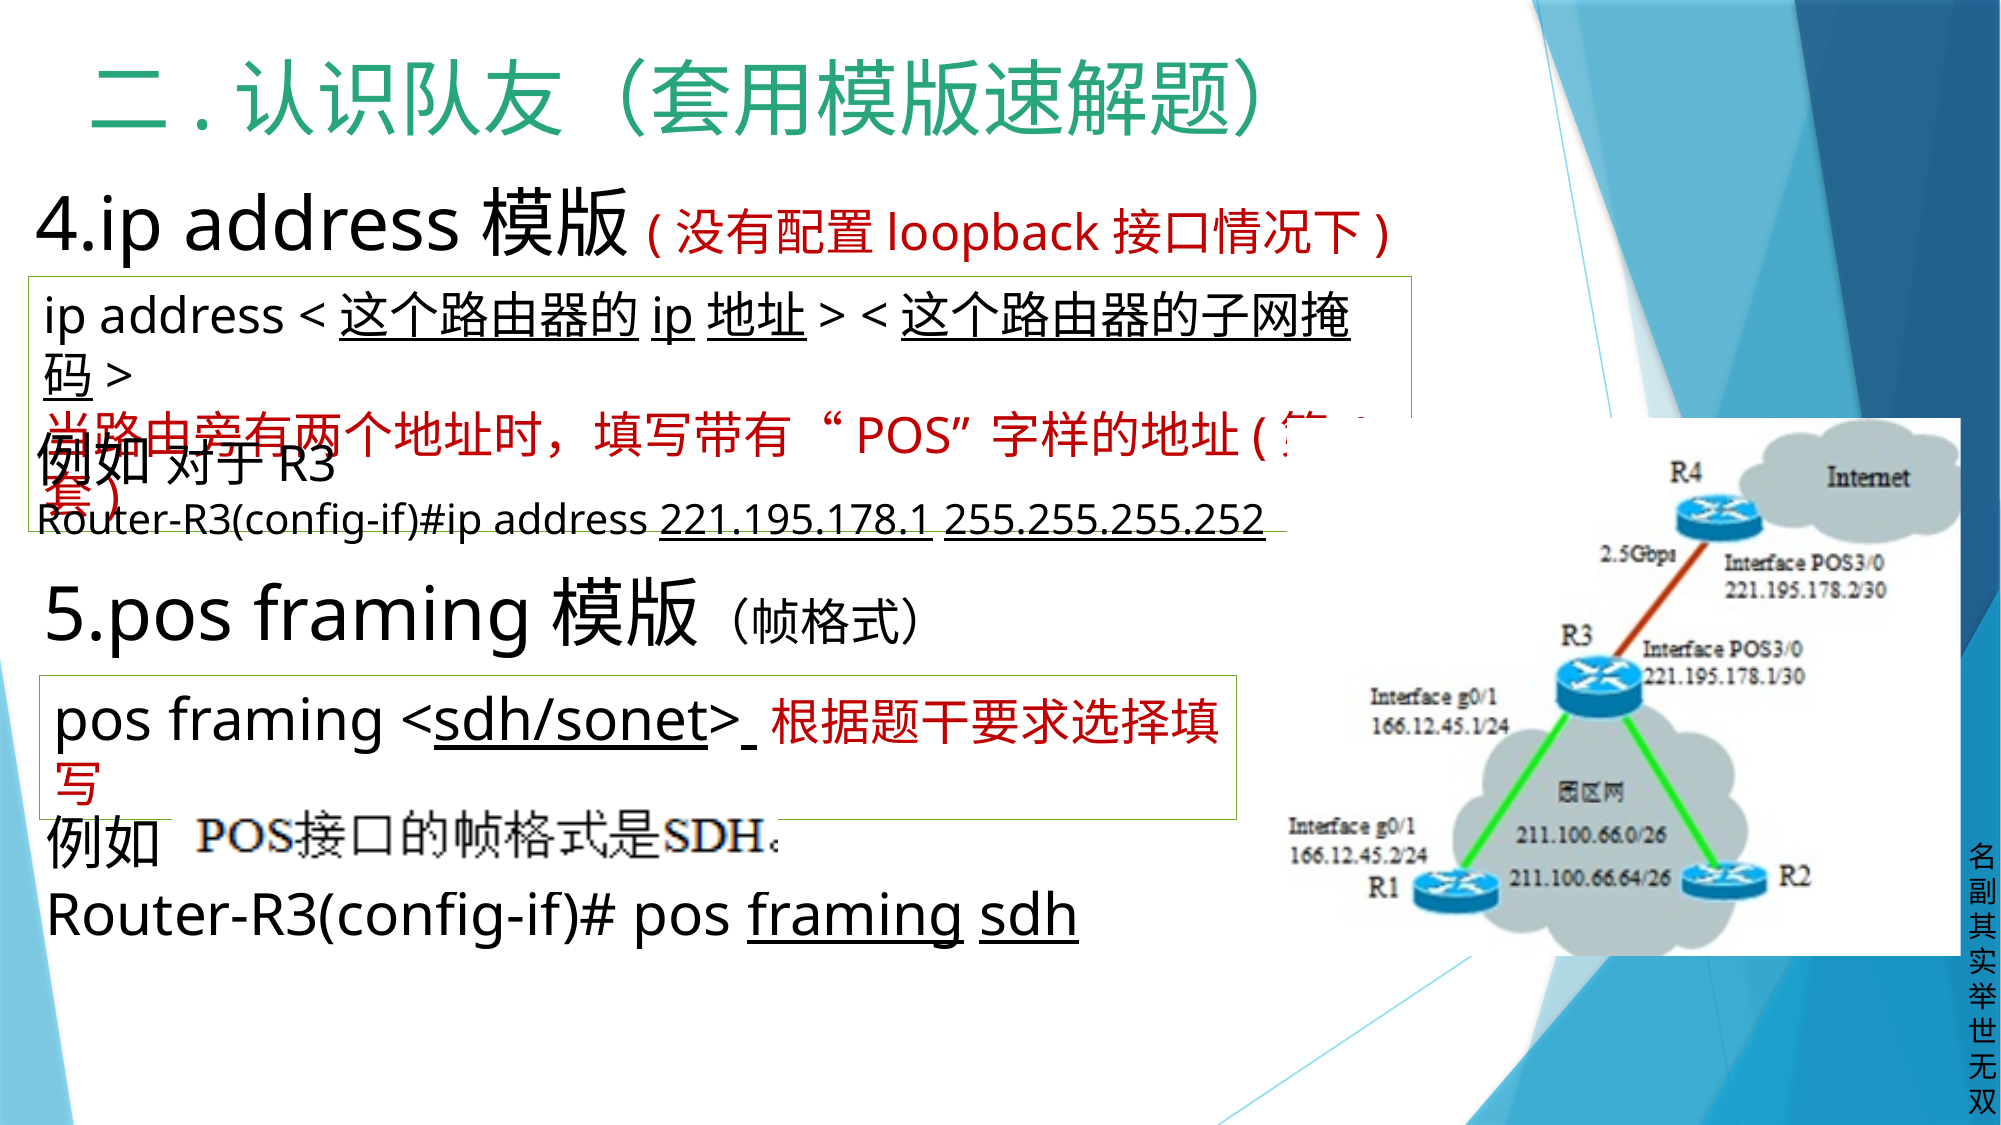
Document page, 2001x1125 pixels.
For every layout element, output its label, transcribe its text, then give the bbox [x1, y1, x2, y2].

text_box 5.pos framing模版（帧格式） [28, 557, 1281, 663]
text_box pos framing <sdh/sonet> 根据题干要求选择填写 [39, 675, 1237, 770]
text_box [30, 771, 1262, 957]
text_box ip address <这个路由器的ip地址> <这个路由器的子网掩码> 当路由旁有两个地址时，填写带有“POS” 字样的地址(第4套) [28, 276, 1412, 415]
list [1286, 418, 1962, 957]
text_box 4.ip address模版(没有配置loopback接口情况下) [21, 168, 1465, 274]
text_box 例如 对于R3 Router-R3(config-if)#ip address 221.195.178.1 255.255.255.252 [21, 415, 1607, 551]
title 二.认识队友（套用模版速解题） [72, 38, 1483, 165]
